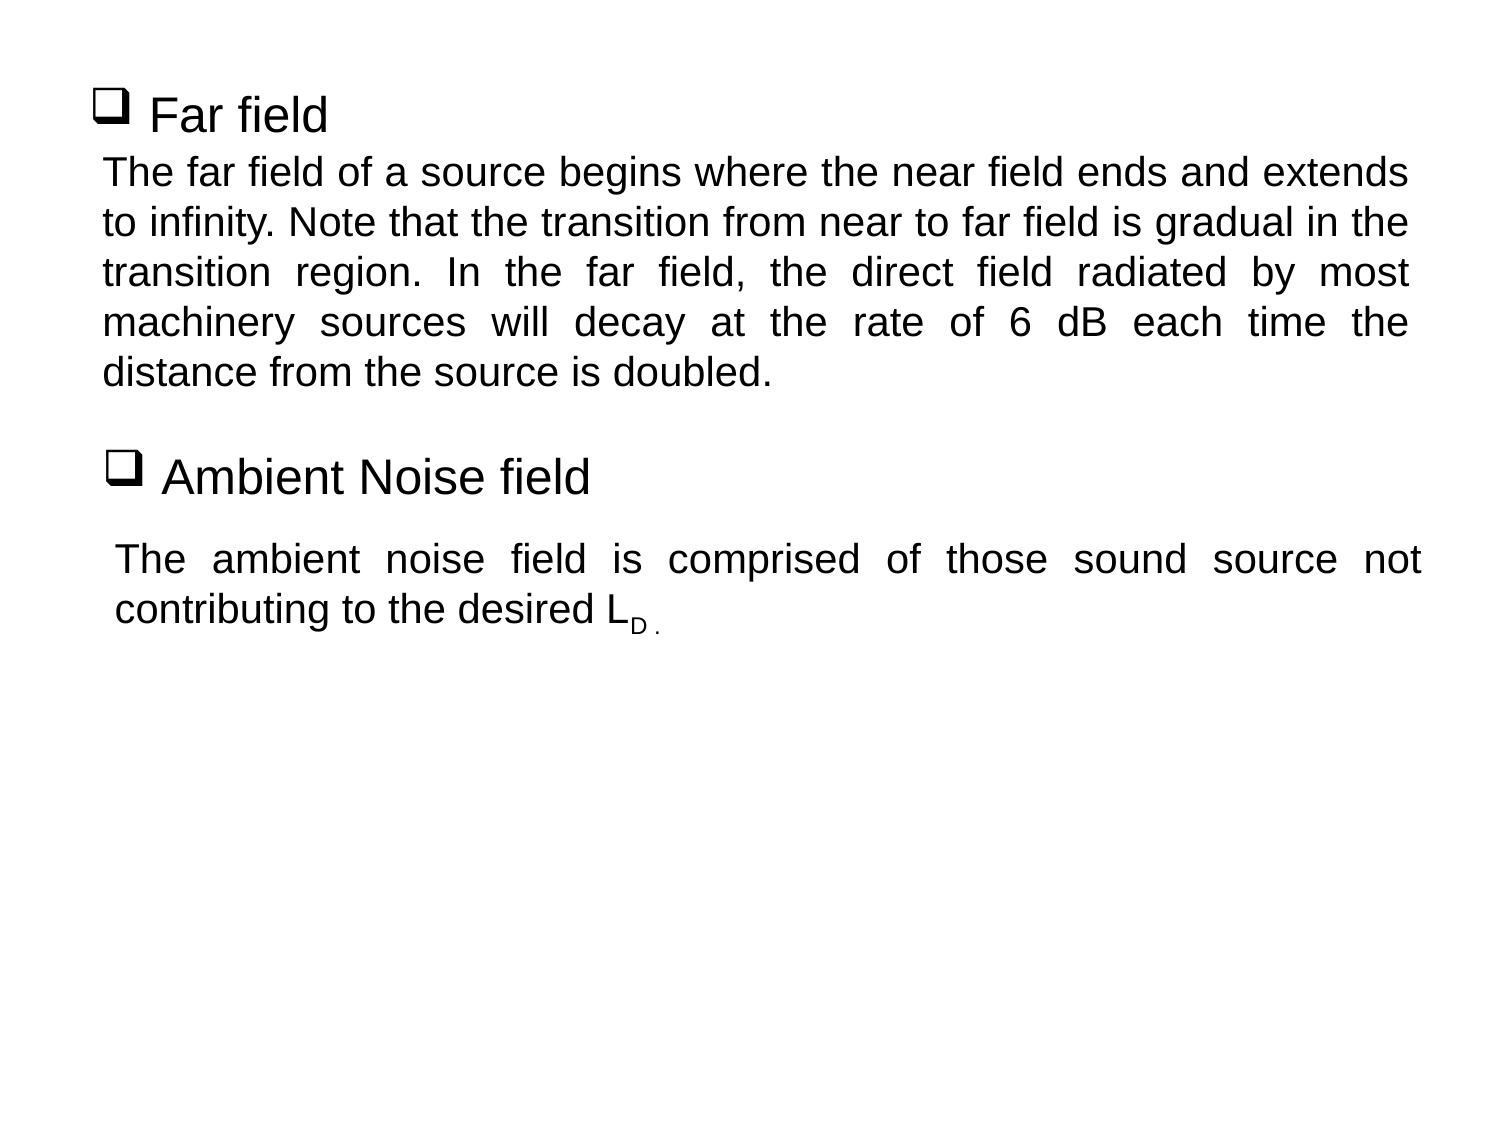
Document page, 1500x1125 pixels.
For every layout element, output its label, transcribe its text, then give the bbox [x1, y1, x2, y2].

text_box The far field of a source begins where the near field ends and extends to infinity. Note that the transition from near to far field is gradual in the transition region. In the far field, the direct field radiated by most machinery sources will decay at the rate of 6 dB each time the distance from the source is doubled. [87, 137, 1425, 403]
text_box Far field [75, 74, 350, 150]
text_box The ambient noise field is comprised of those sound source not contributing to the desired LD . [99, 524, 1438, 647]
text_box Ambient Noise field [87, 437, 625, 513]
